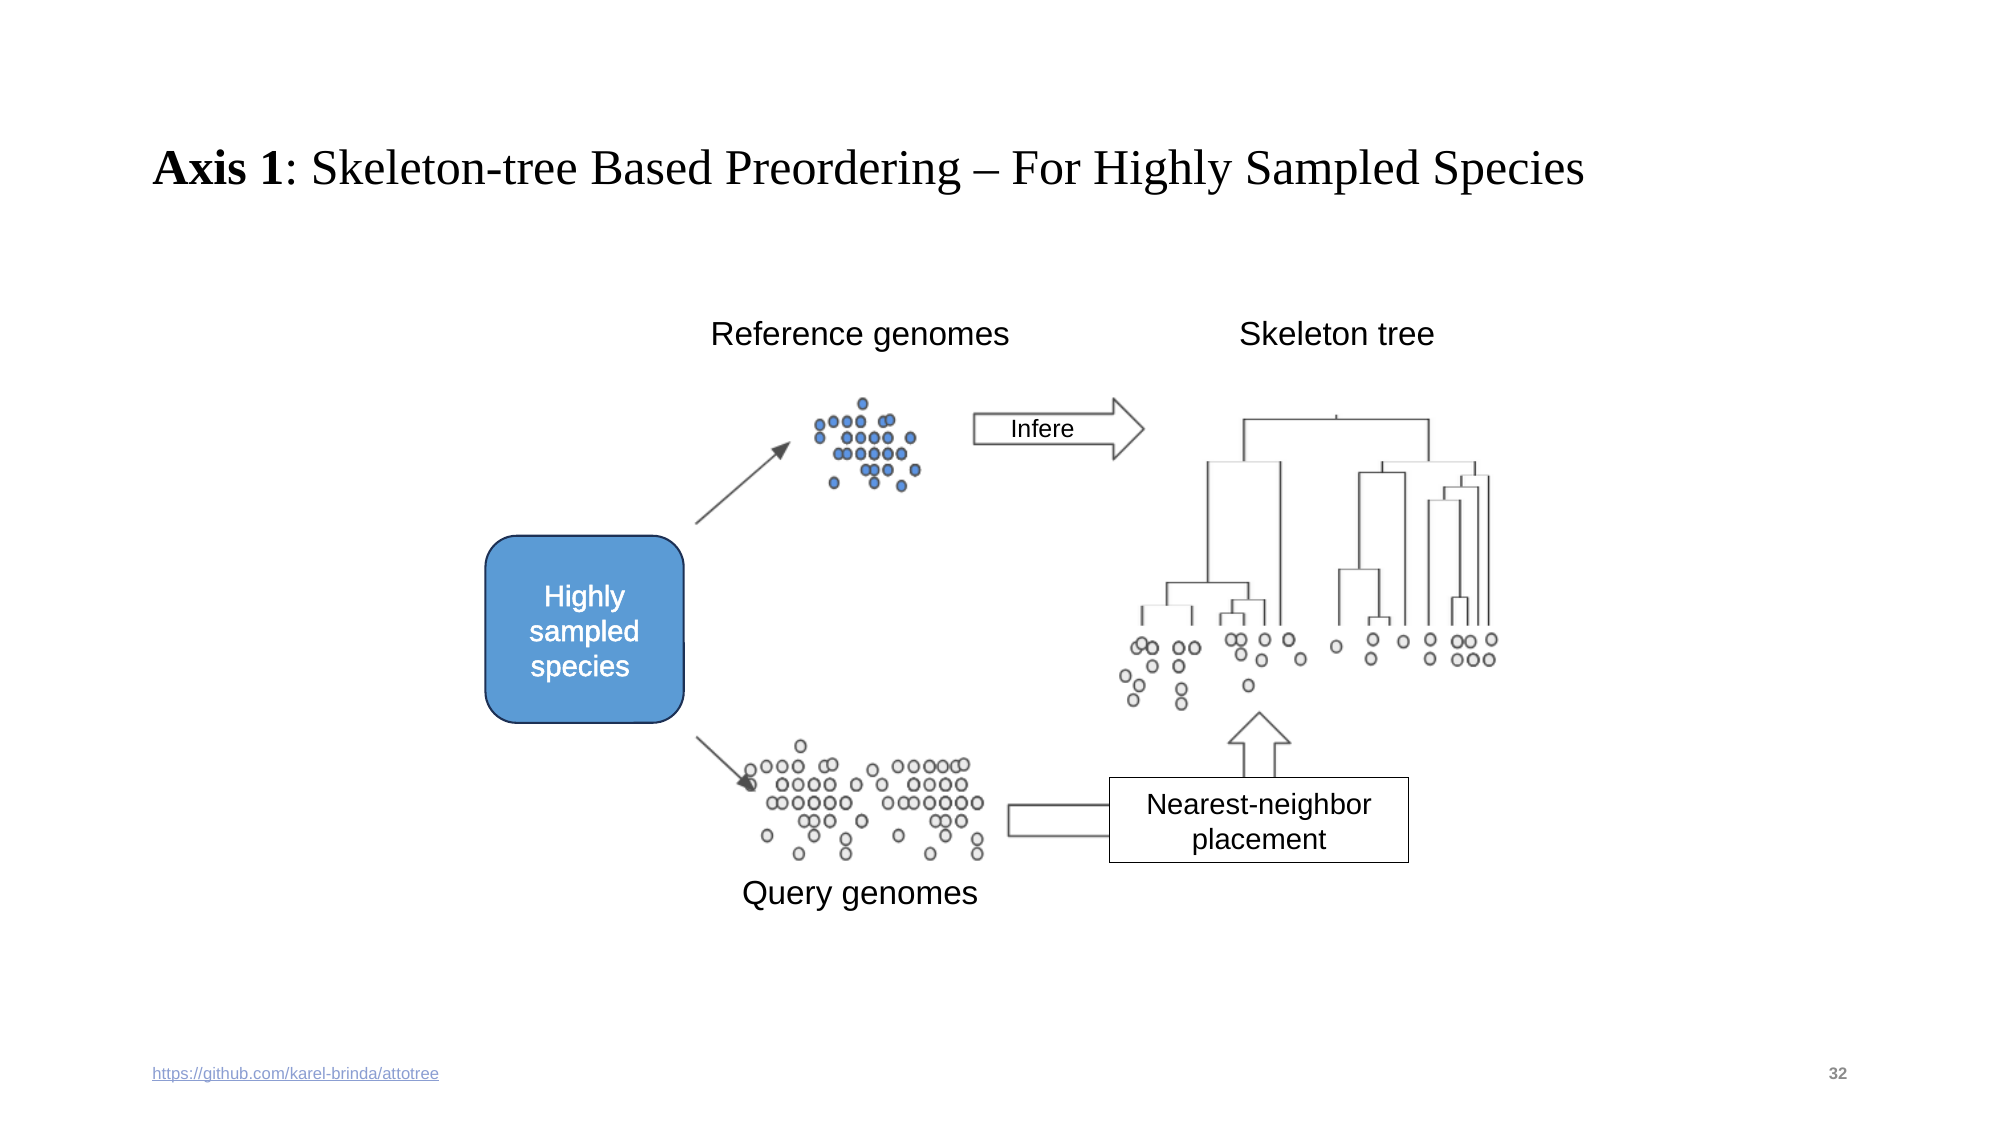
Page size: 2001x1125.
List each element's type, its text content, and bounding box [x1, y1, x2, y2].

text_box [485, 305, 1569, 967]
slide_number 32 [1412, 1042, 1863, 1103]
footer https://github.com/karel-brinda/attotree [137, 1042, 1338, 1103]
title Axis 1: Skeleton-tree Based Preordering – For Highly Sampled Species [137, 59, 1863, 278]
